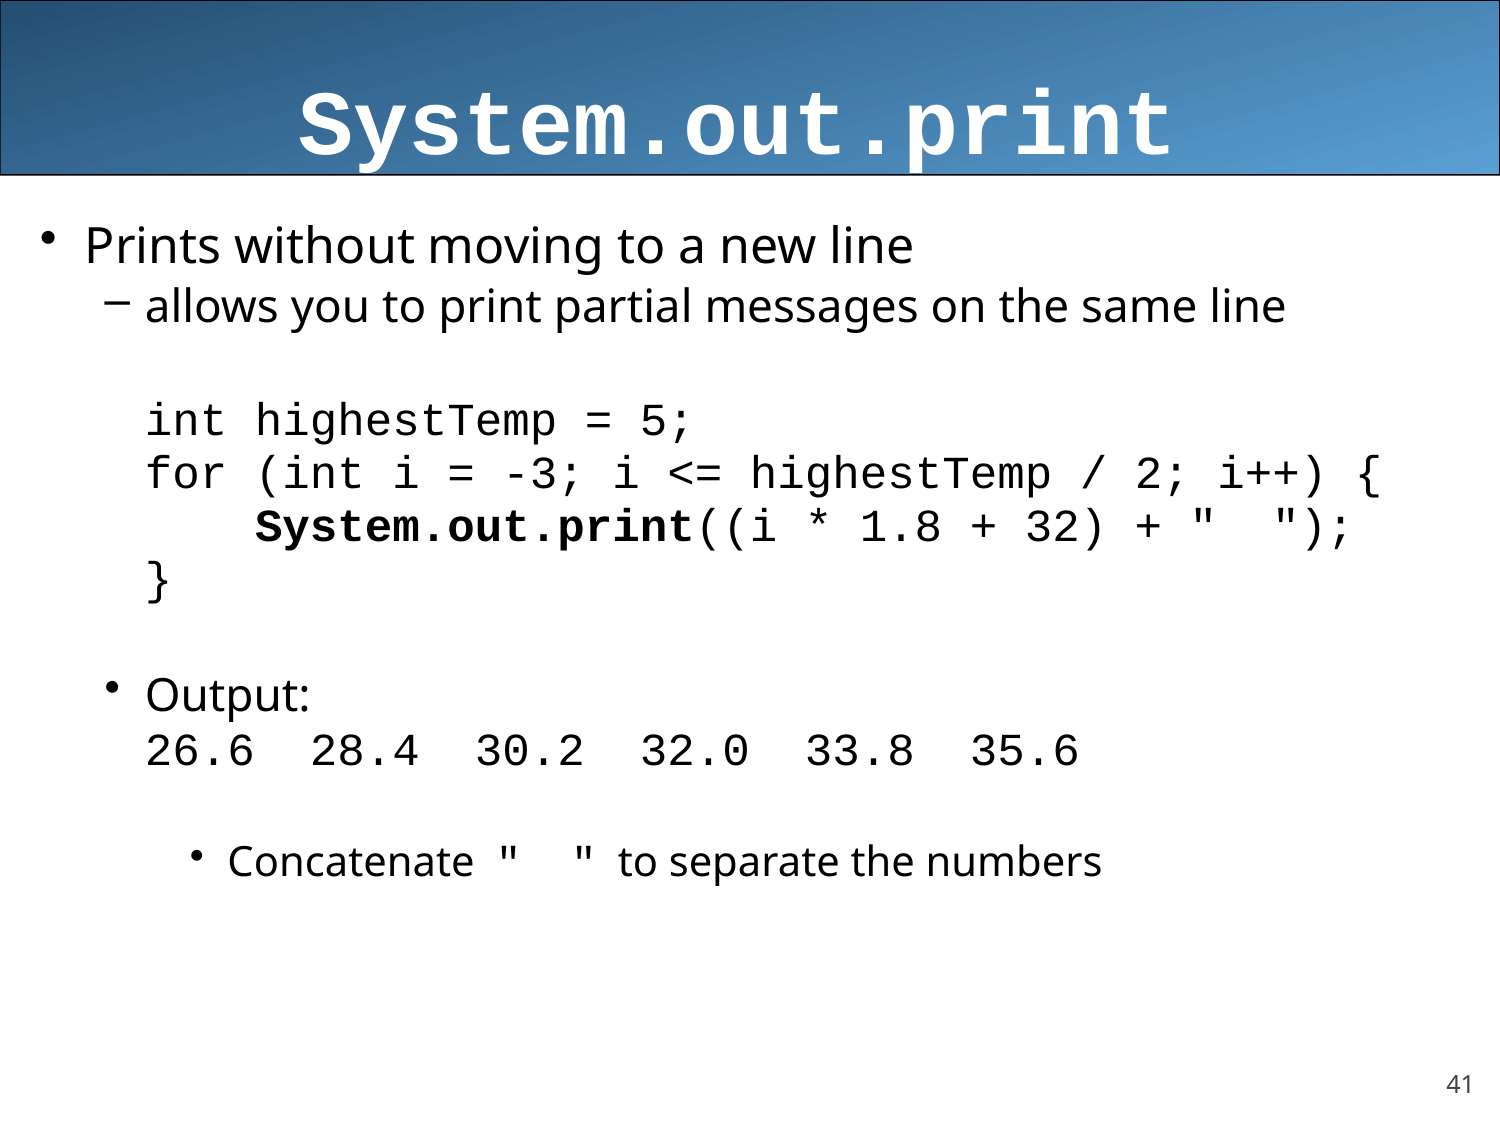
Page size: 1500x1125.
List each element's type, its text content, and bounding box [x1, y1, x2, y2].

title System.out.print [75, 0, 1425, 173]
list Prints without moving to a new line allows you to print partial messages on the same line int highestTemp = 5; for (int i = -3; i <= highestTemp / 2; i++) { System.out.print((i * 1.8 + 32) + " "); } Output: 26.6 28.4 30.2 32.0 33.8 35.6 Concatenate " " to separate the numbers [24, 212, 1500, 1063]
